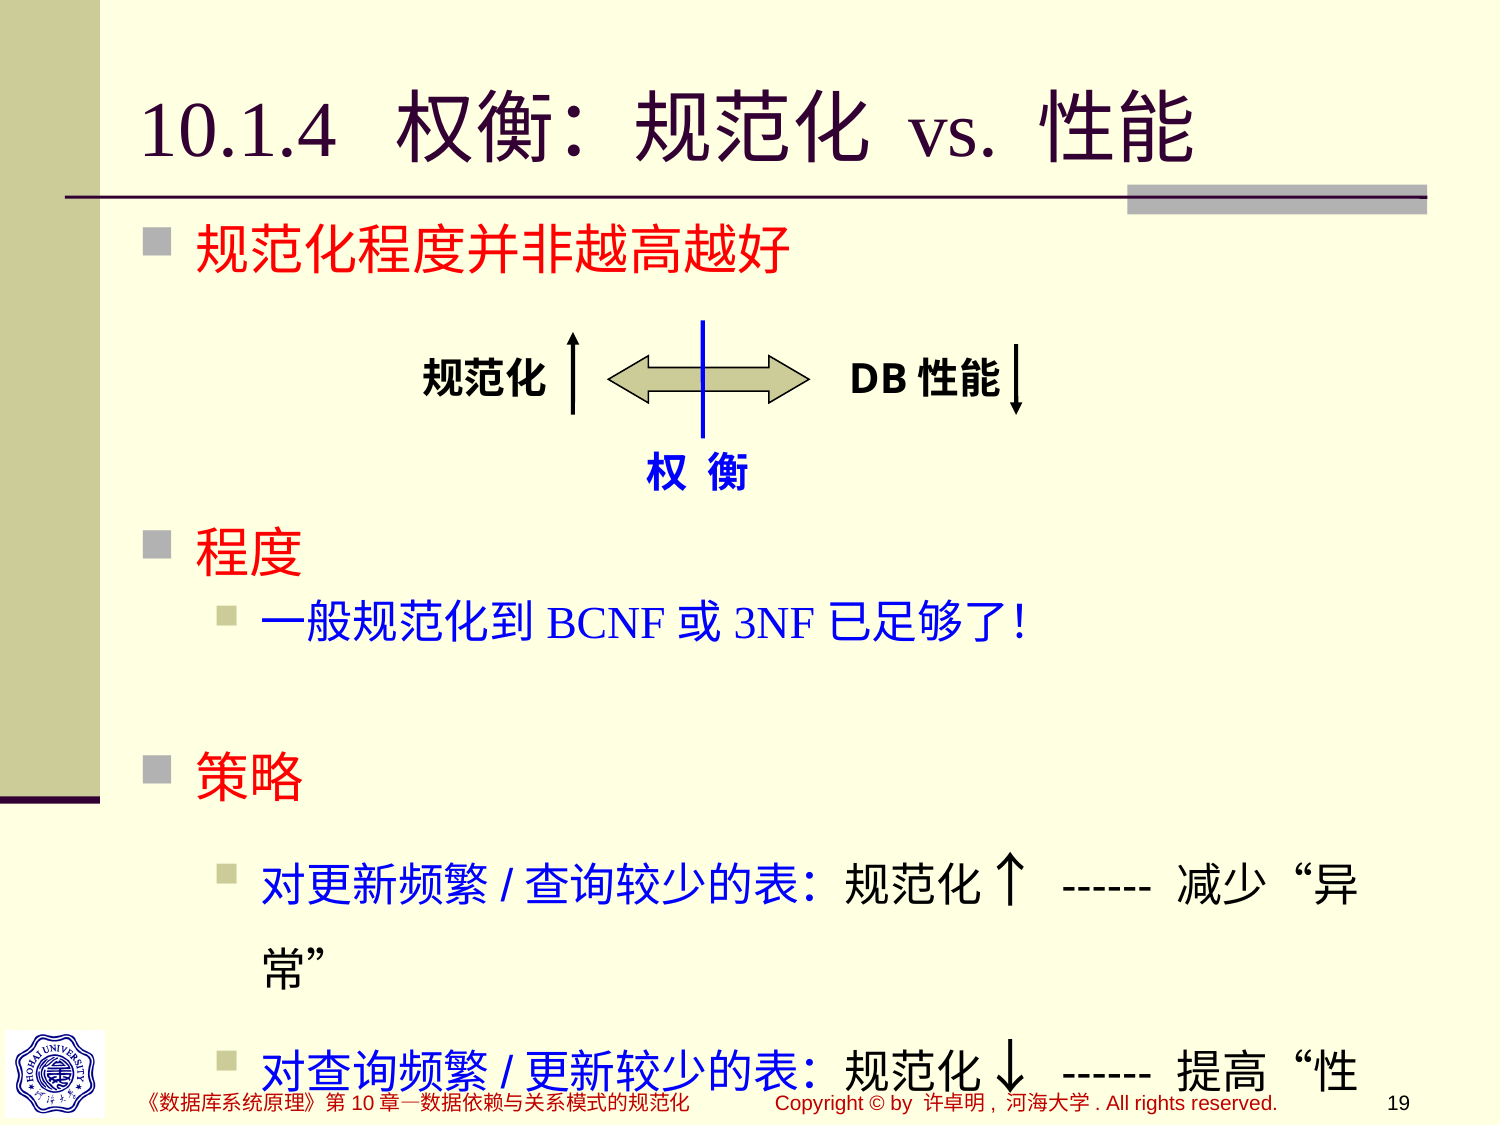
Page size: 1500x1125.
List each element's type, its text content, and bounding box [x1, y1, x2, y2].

slide_number Copyright © by 许卓明, 河海大学. All rights reserved. [759, 1081, 1304, 1123]
list 规范化程度并非越高越好 程度 一般规范化到BCNF或3NF已足够了！ 策略 对更新频繁/查询较少的表：规范化↑ ------ 减少“异常” 对查询频繁/更新较少的表：规范化↓ ------ 提高“性能” [123, 207, 1426, 1065]
slide_number 19 [1340, 1081, 1426, 1123]
title 10.1.4 权衡：规范化 vs. 性能 [123, 45, 1426, 197]
picture [5, 1030, 105, 1118]
footer 《数据库系统原理》第10章—数据依赖与关系模式的规范化 [123, 1081, 739, 1123]
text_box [407, 320, 1022, 504]
